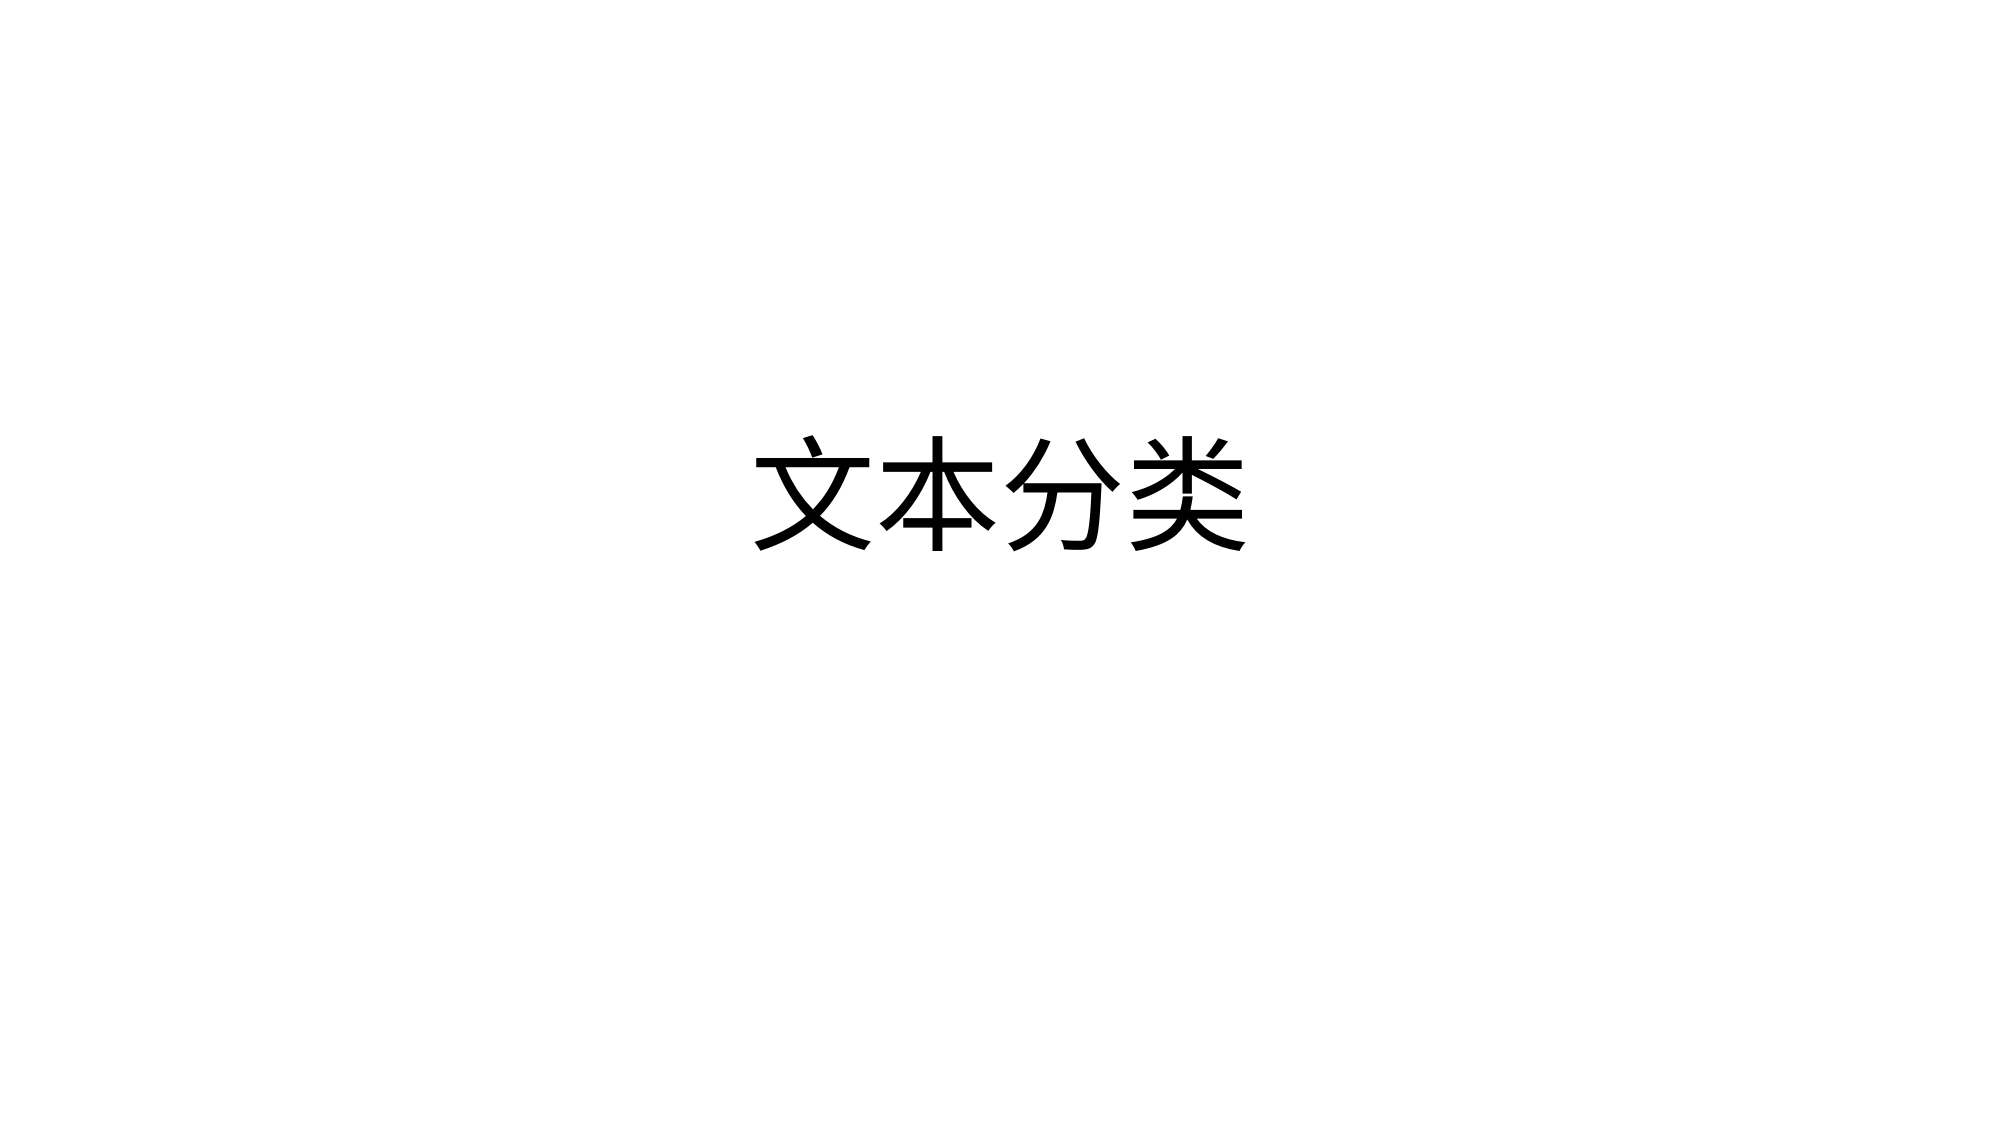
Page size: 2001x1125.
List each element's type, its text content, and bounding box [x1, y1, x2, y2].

title 文本分类 [249, 184, 1750, 576]
